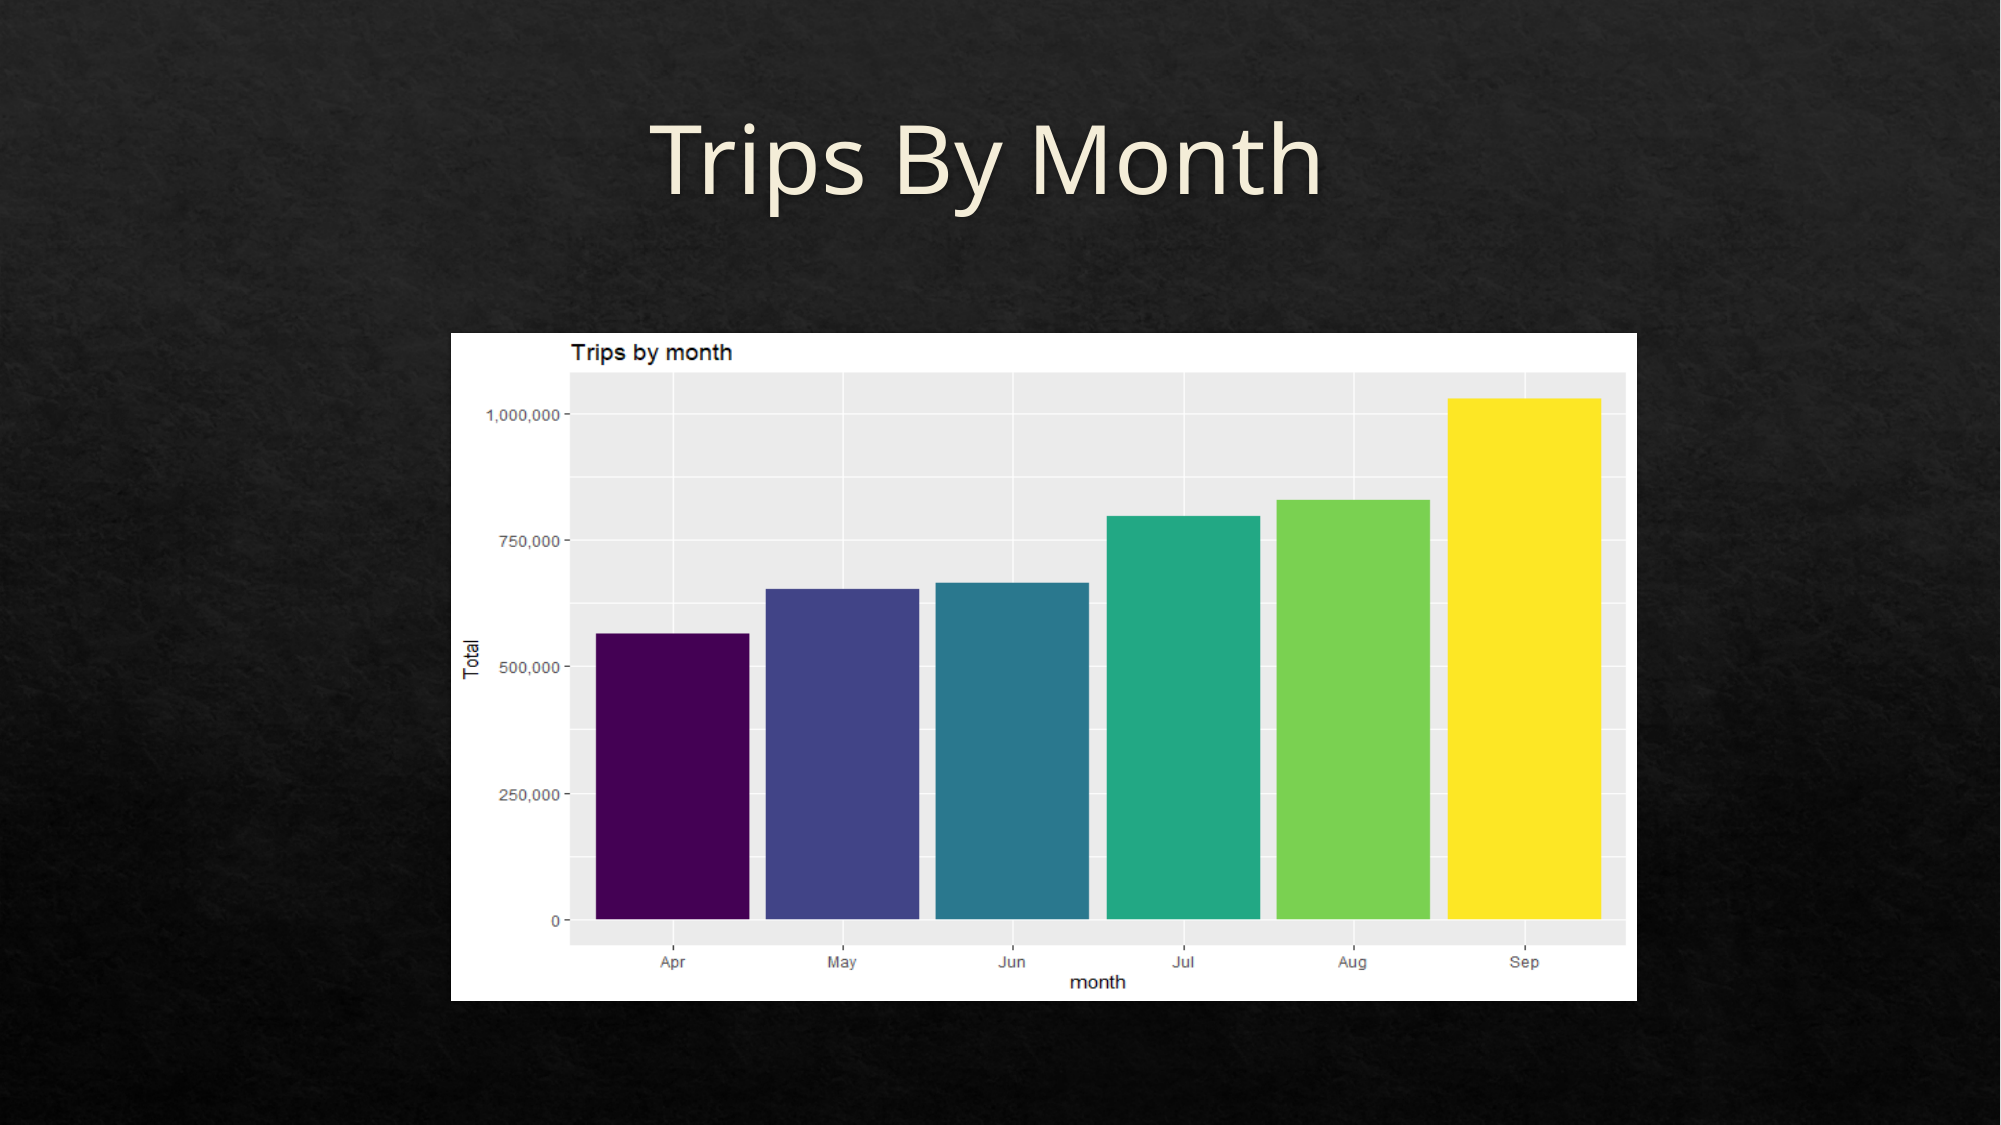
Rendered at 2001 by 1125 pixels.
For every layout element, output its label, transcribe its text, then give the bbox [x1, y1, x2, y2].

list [451, 333, 1638, 1002]
title Trips By Month [150, 60, 1850, 267]
